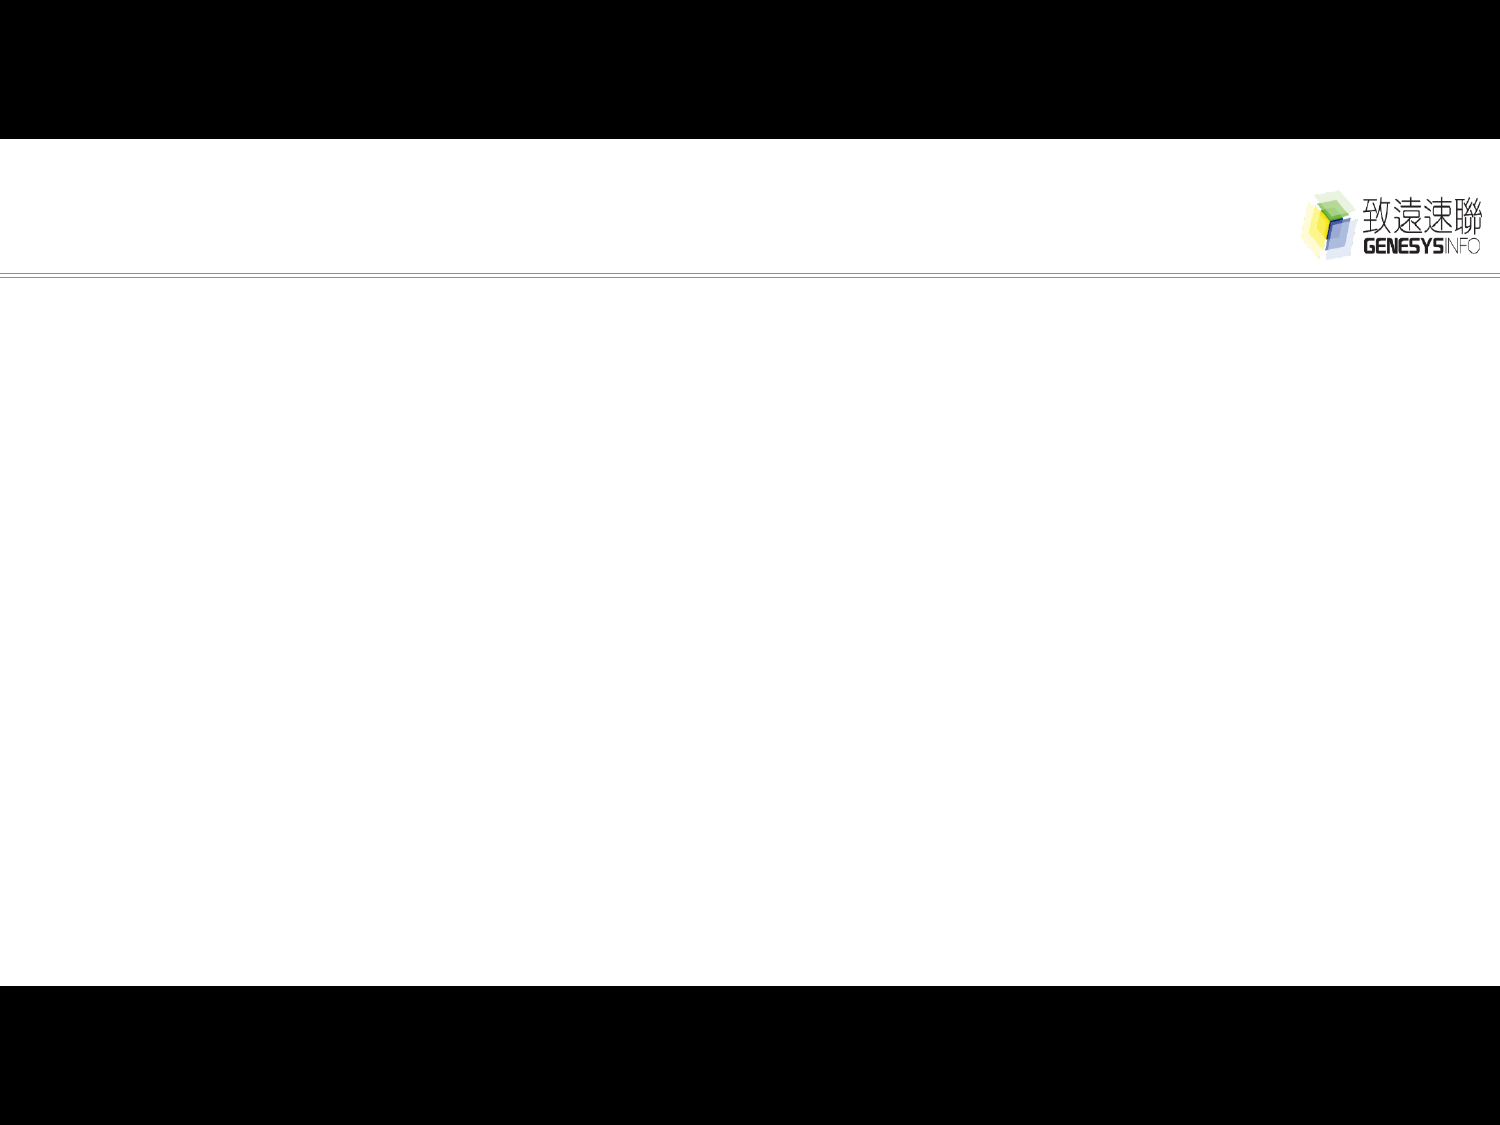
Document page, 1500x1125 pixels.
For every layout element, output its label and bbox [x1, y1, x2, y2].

picture [0, 986, 1500, 1125]
picture [1300, 190, 1482, 260]
picture [0, 0, 1500, 139]
